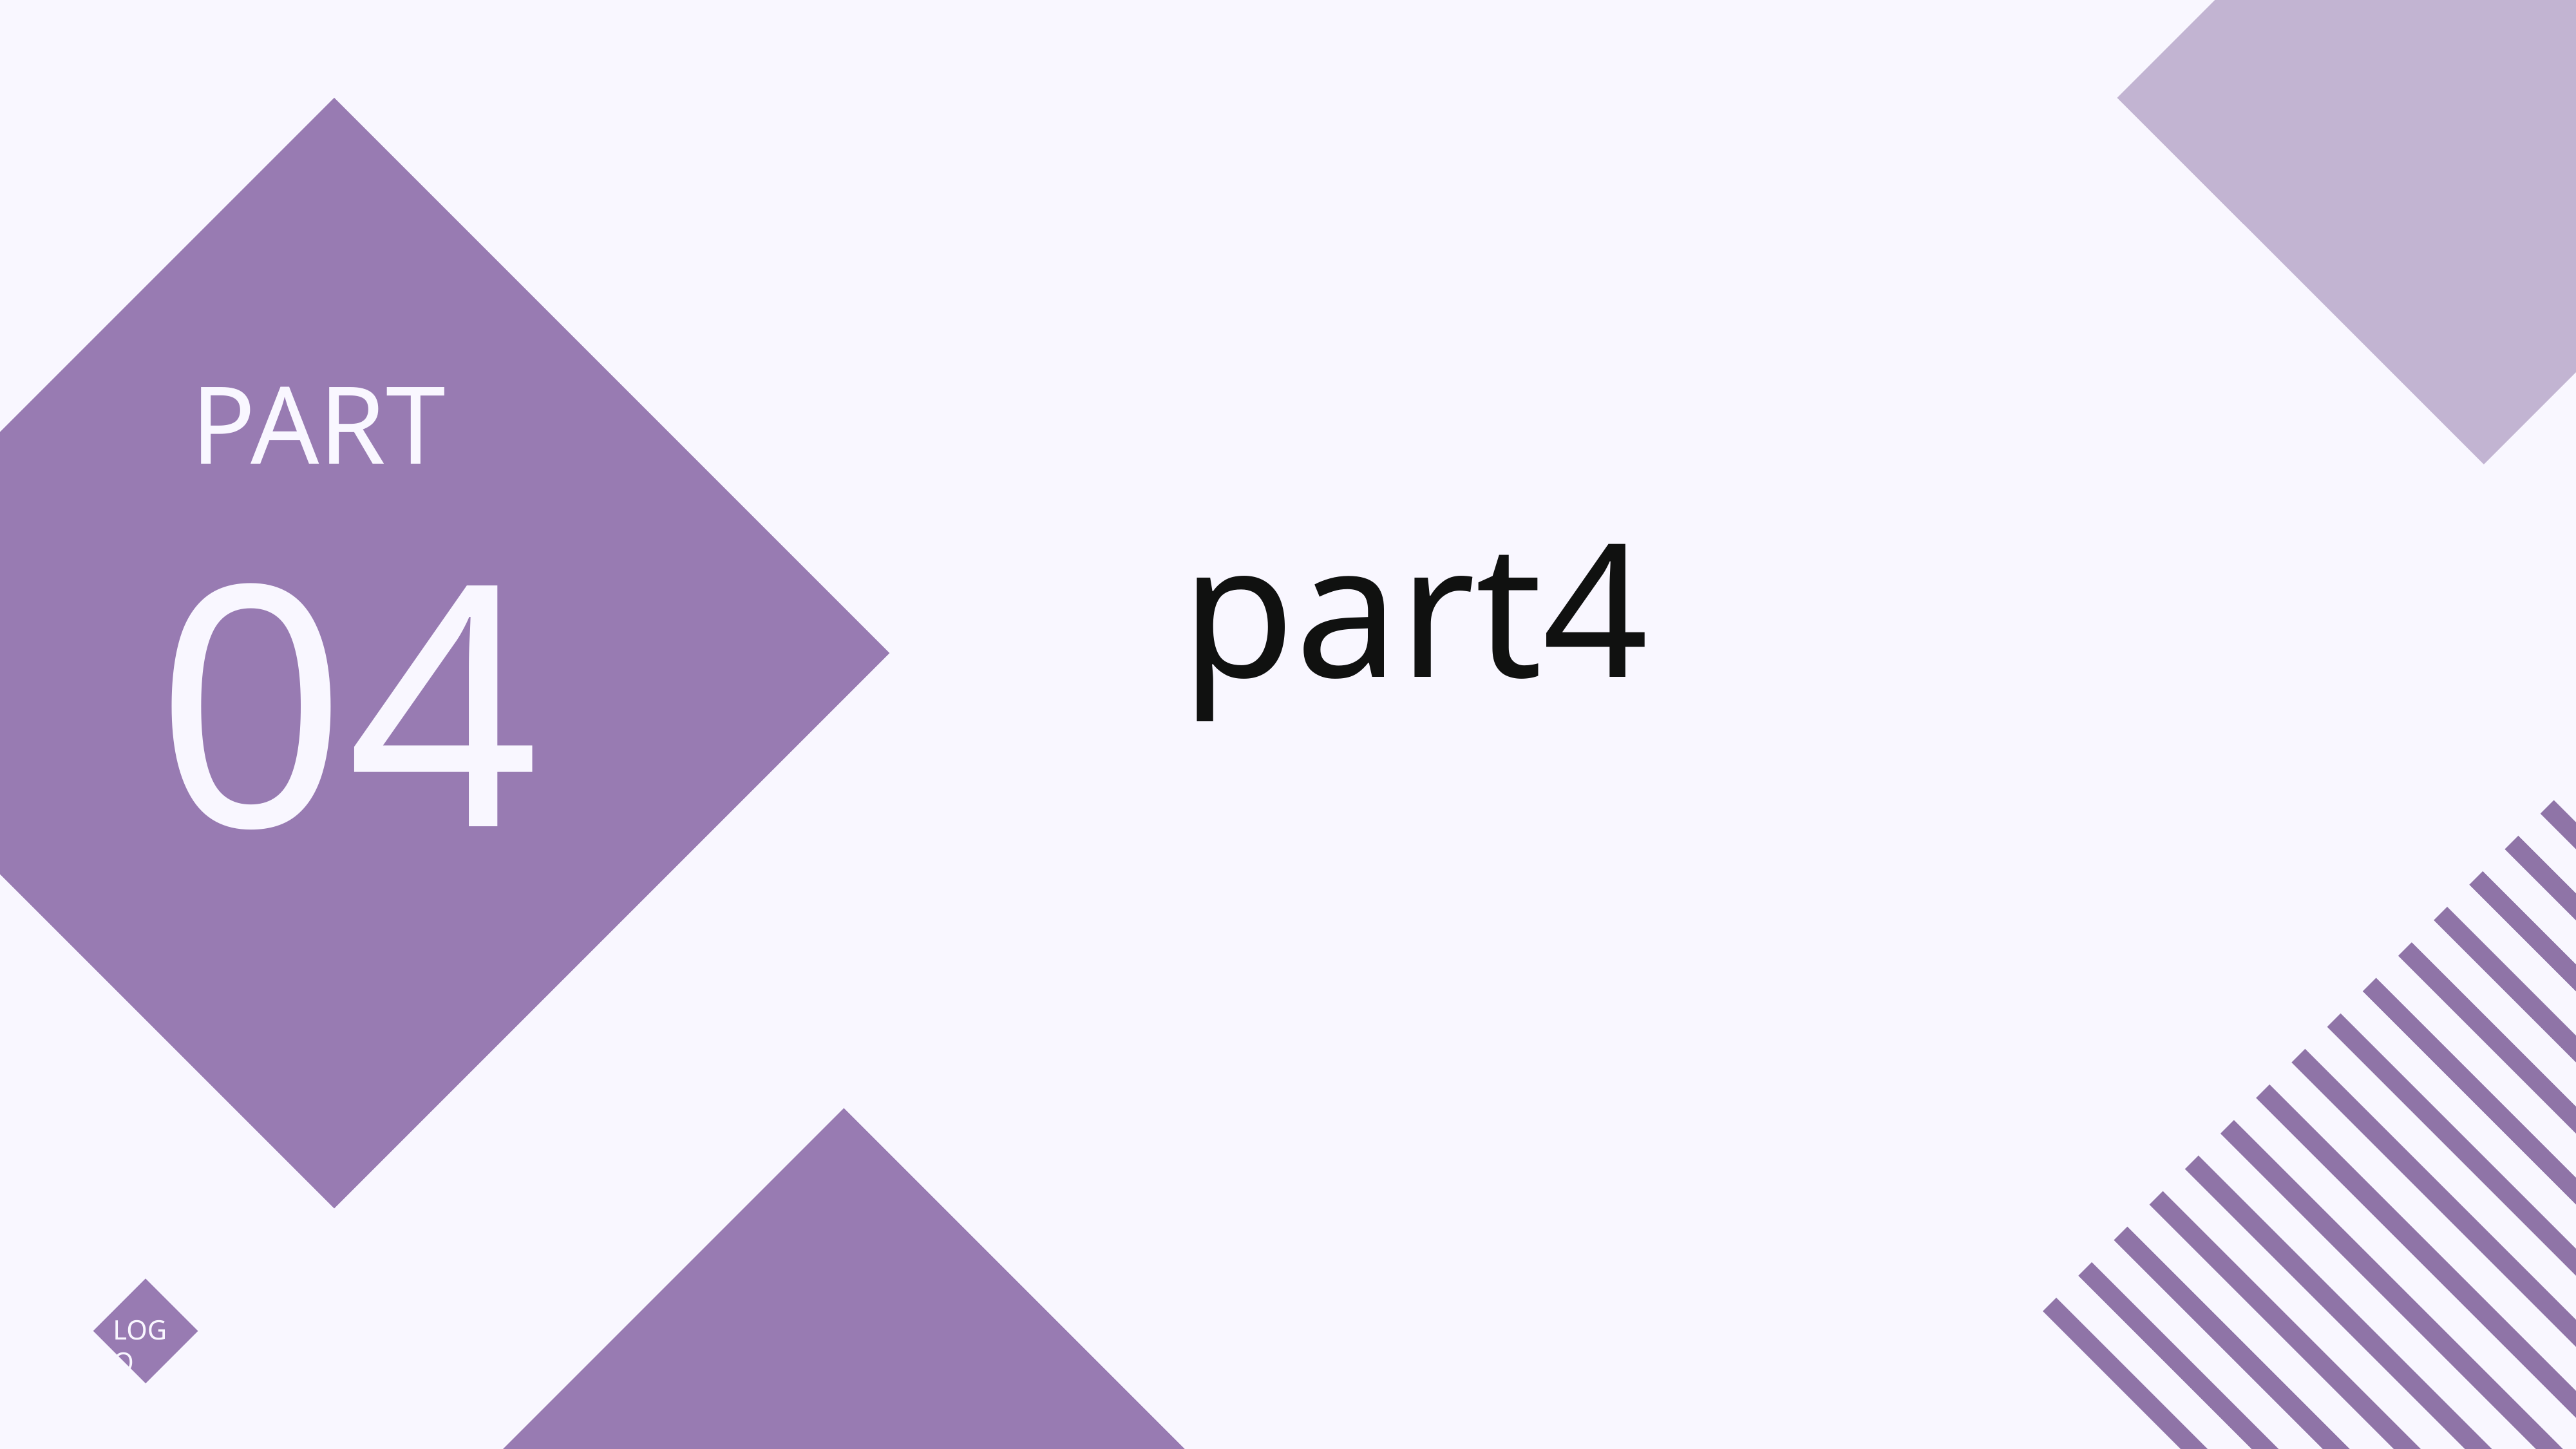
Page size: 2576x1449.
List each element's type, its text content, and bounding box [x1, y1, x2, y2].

text_box [2540, 800, 2576, 849]
text_box [503, 1108, 1185, 1449]
text_box [2043, 1298, 2208, 1449]
text_box [2327, 1013, 2576, 1276]
text_box [2434, 907, 2576, 1063]
text_box [2362, 978, 2576, 1205]
text_box [2291, 1048, 2576, 1347]
text_box [2078, 1262, 2279, 1449]
text_box part4 [1171, 487, 2354, 719]
text_box 04 [151, 487, 650, 880]
text_box 这里输入标题 [1041, 591, 2483, 987]
text_box PART [181, 352, 567, 490]
text_box [2256, 1084, 2576, 1418]
text_box [2220, 1120, 2563, 1449]
text_box [2149, 1191, 2421, 1449]
text_box [2398, 942, 2576, 1134]
text_box [0, 97, 890, 1209]
text_box [2117, 0, 2576, 465]
text_box [2505, 835, 2576, 921]
text_box [2469, 871, 2576, 992]
text_box [2114, 1226, 2350, 1449]
text_box [2184, 1155, 2492, 1449]
